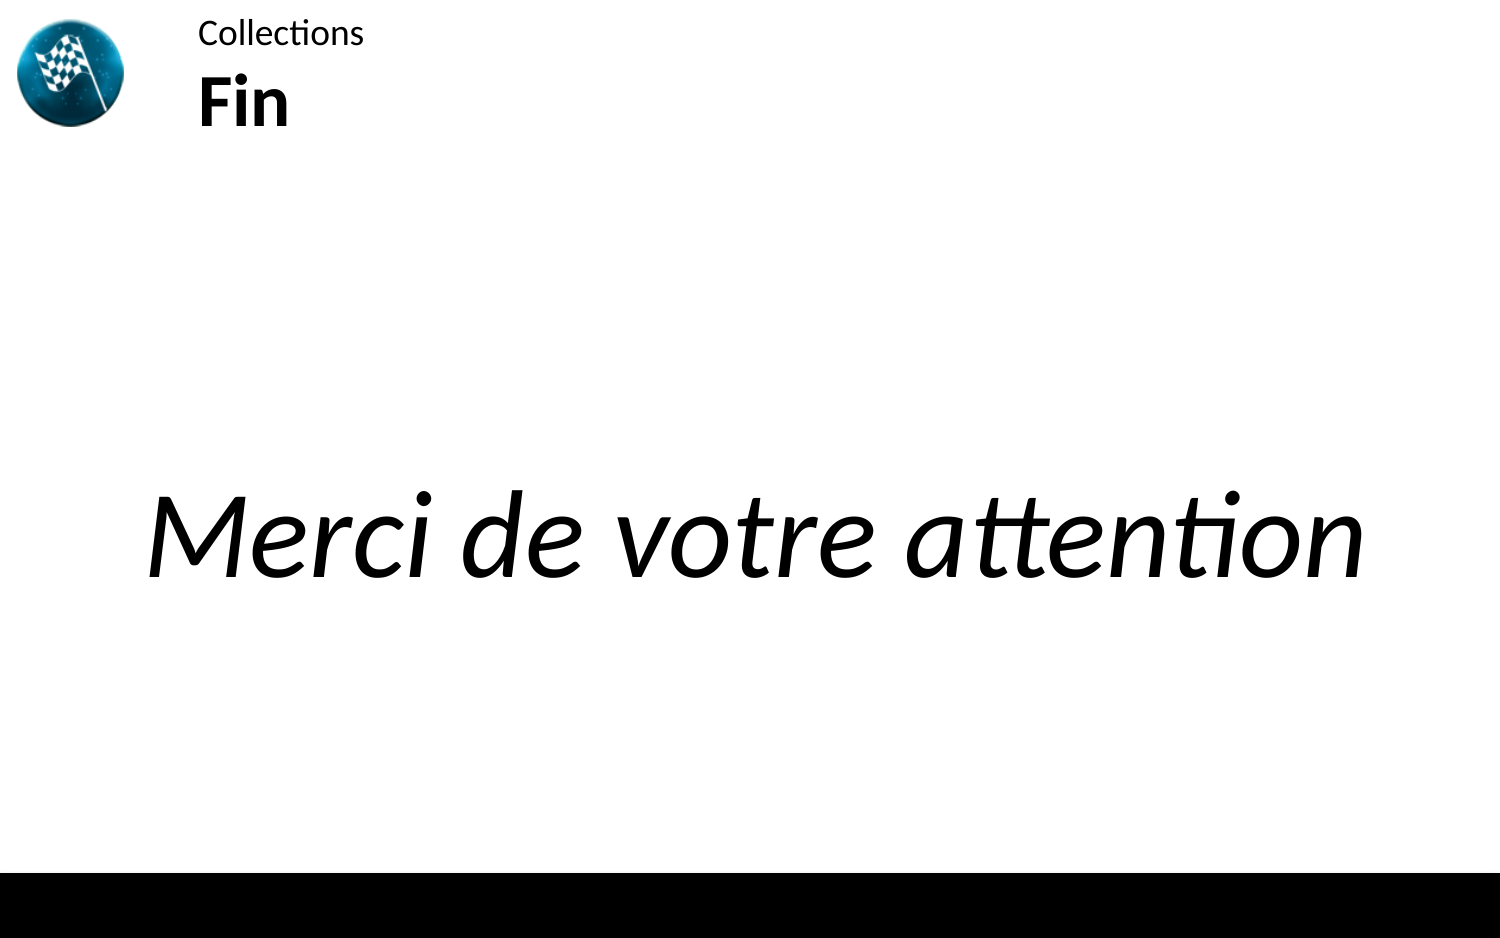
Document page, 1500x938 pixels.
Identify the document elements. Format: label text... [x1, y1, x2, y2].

list Collections [183, 0, 1459, 56]
picture [17, 19, 125, 127]
title Fin [183, 56, 1459, 138]
picture [35, 53, 46, 64]
list Merci de votre attention [53, 185, 1459, 880]
